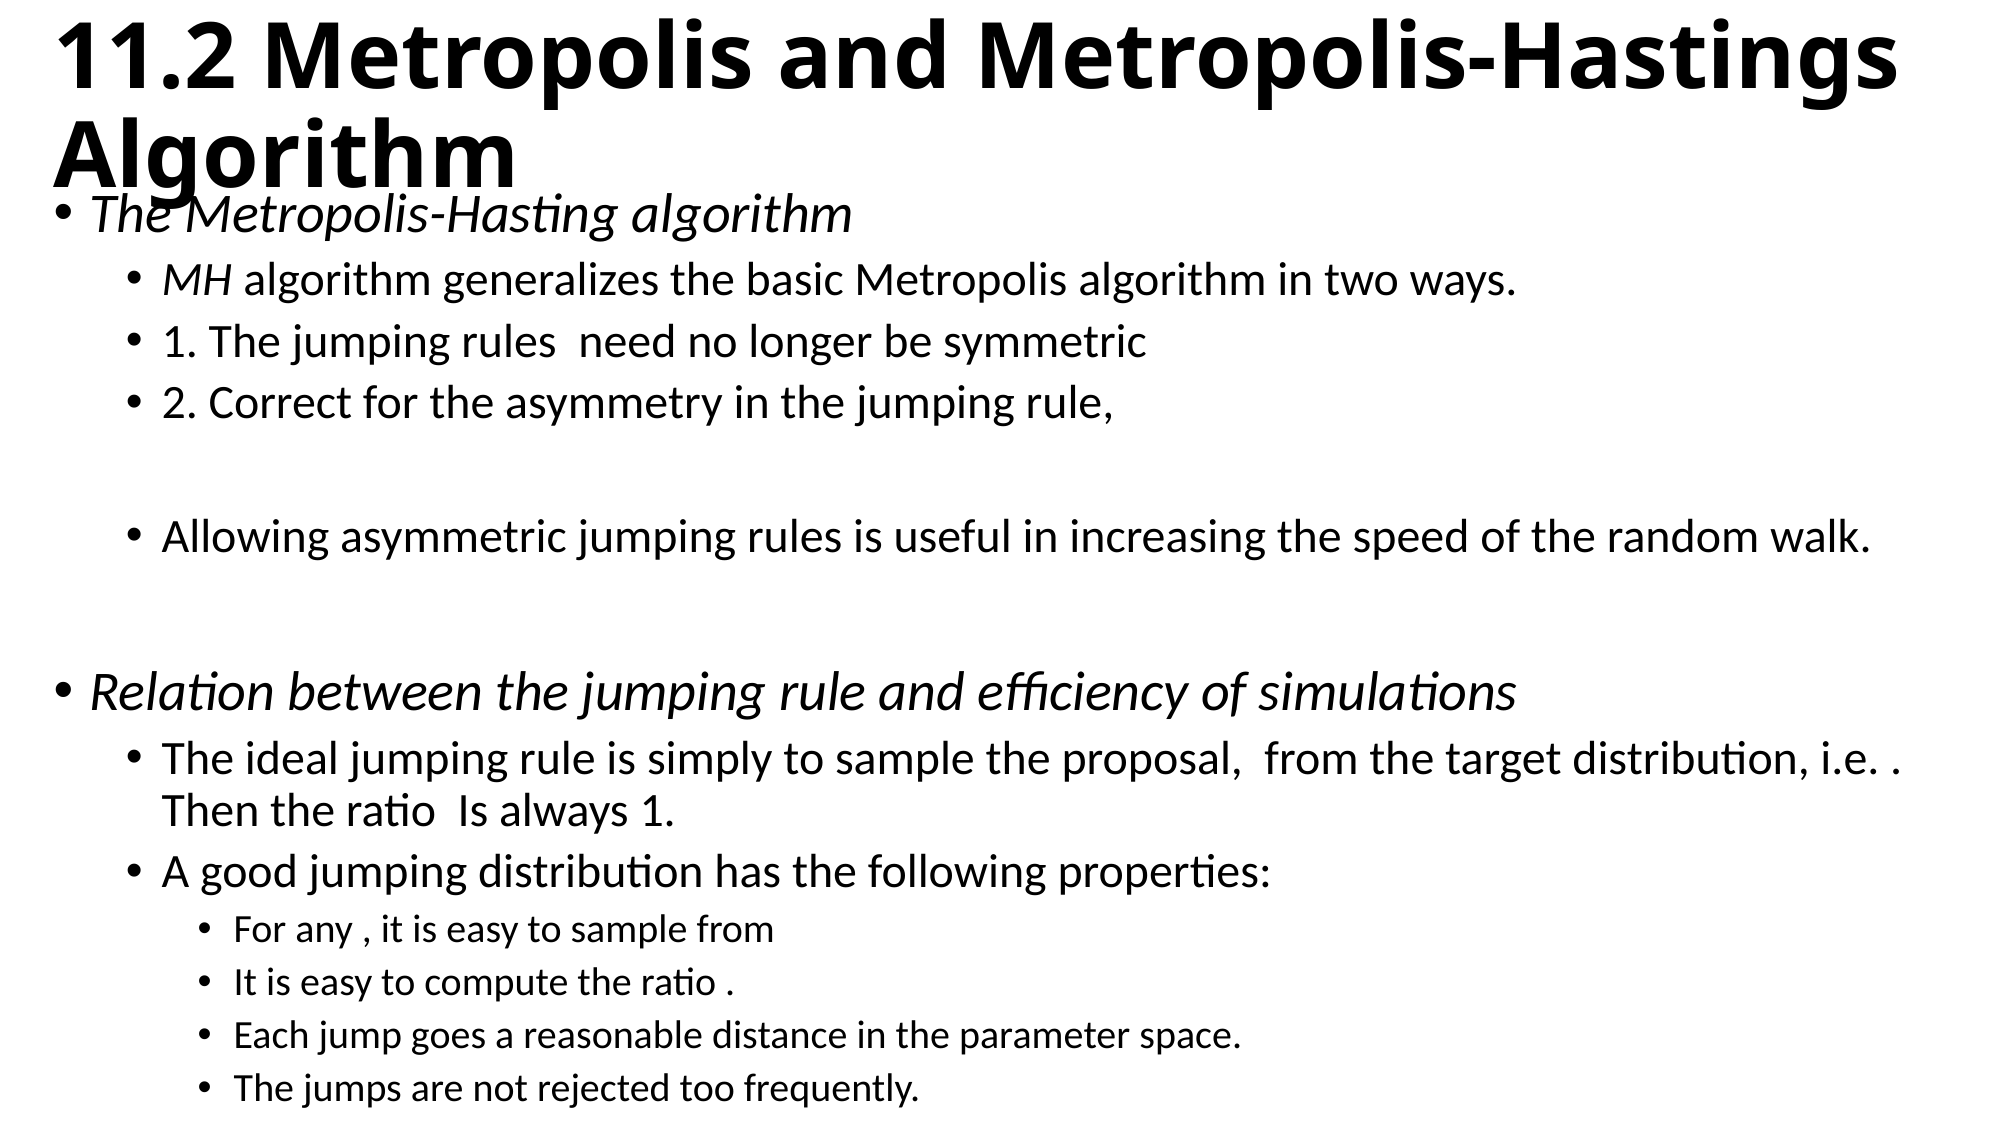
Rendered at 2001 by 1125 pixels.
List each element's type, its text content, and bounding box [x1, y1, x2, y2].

title 11.2 Metropolis and Metropolis-Hastings Algorithm [38, 0, 1965, 218]
